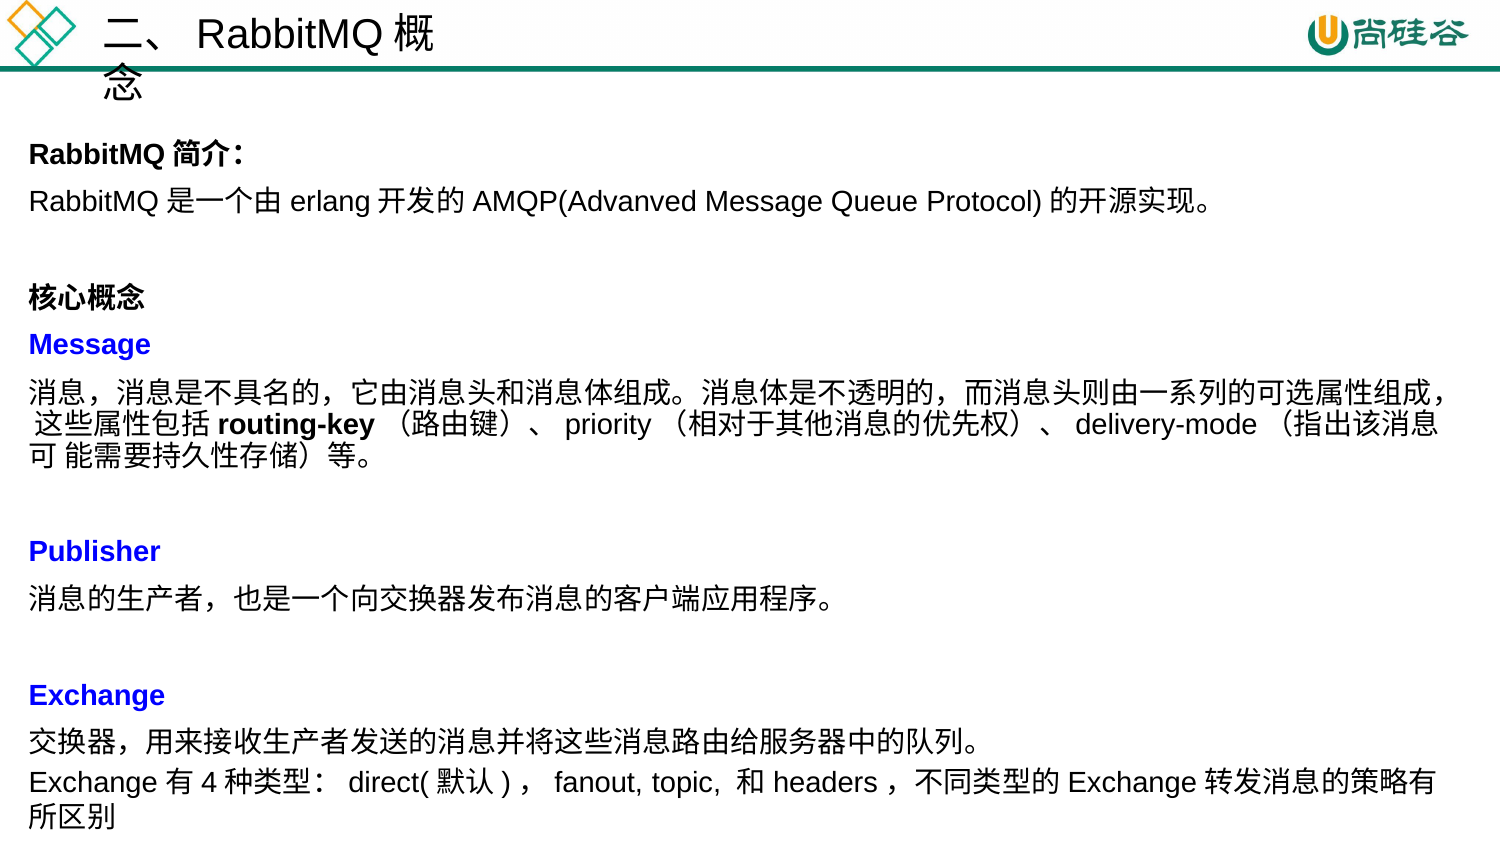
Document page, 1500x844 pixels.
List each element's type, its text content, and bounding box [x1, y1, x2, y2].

text_box RabbitMQ简介： RabbitMQ是一个由erlang开发的AMQP(Advanved Message Queue Protocol)的开源实现。 核心概念 Message 消息，消息是不具名的，它由消息头和消息体组成。消息体是不透明的，而消息头则由一系列的可选属性组成， 这些属性包括routing-key（路由键）、priority（相对于其他消息的优先权）、delivery-mode（指出该消息可 能需要持久性存储）等。 Publisher 消息的生产者，也是一个向交换器发布消息的客户端应用程序。 Exchange 交换器，用来接收生产者发送的消息并将这些消息路由给服务器中的队列。 Exchange有4种类型：direct(默认)，fanout, topic, 和headers，不同类型的Exchange转发消息的策略有所区别 [26, 121, 1460, 833]
title 二、RabbitMQ概念 [100, 5, 459, 121]
picture [0, 0, 1500, 72]
